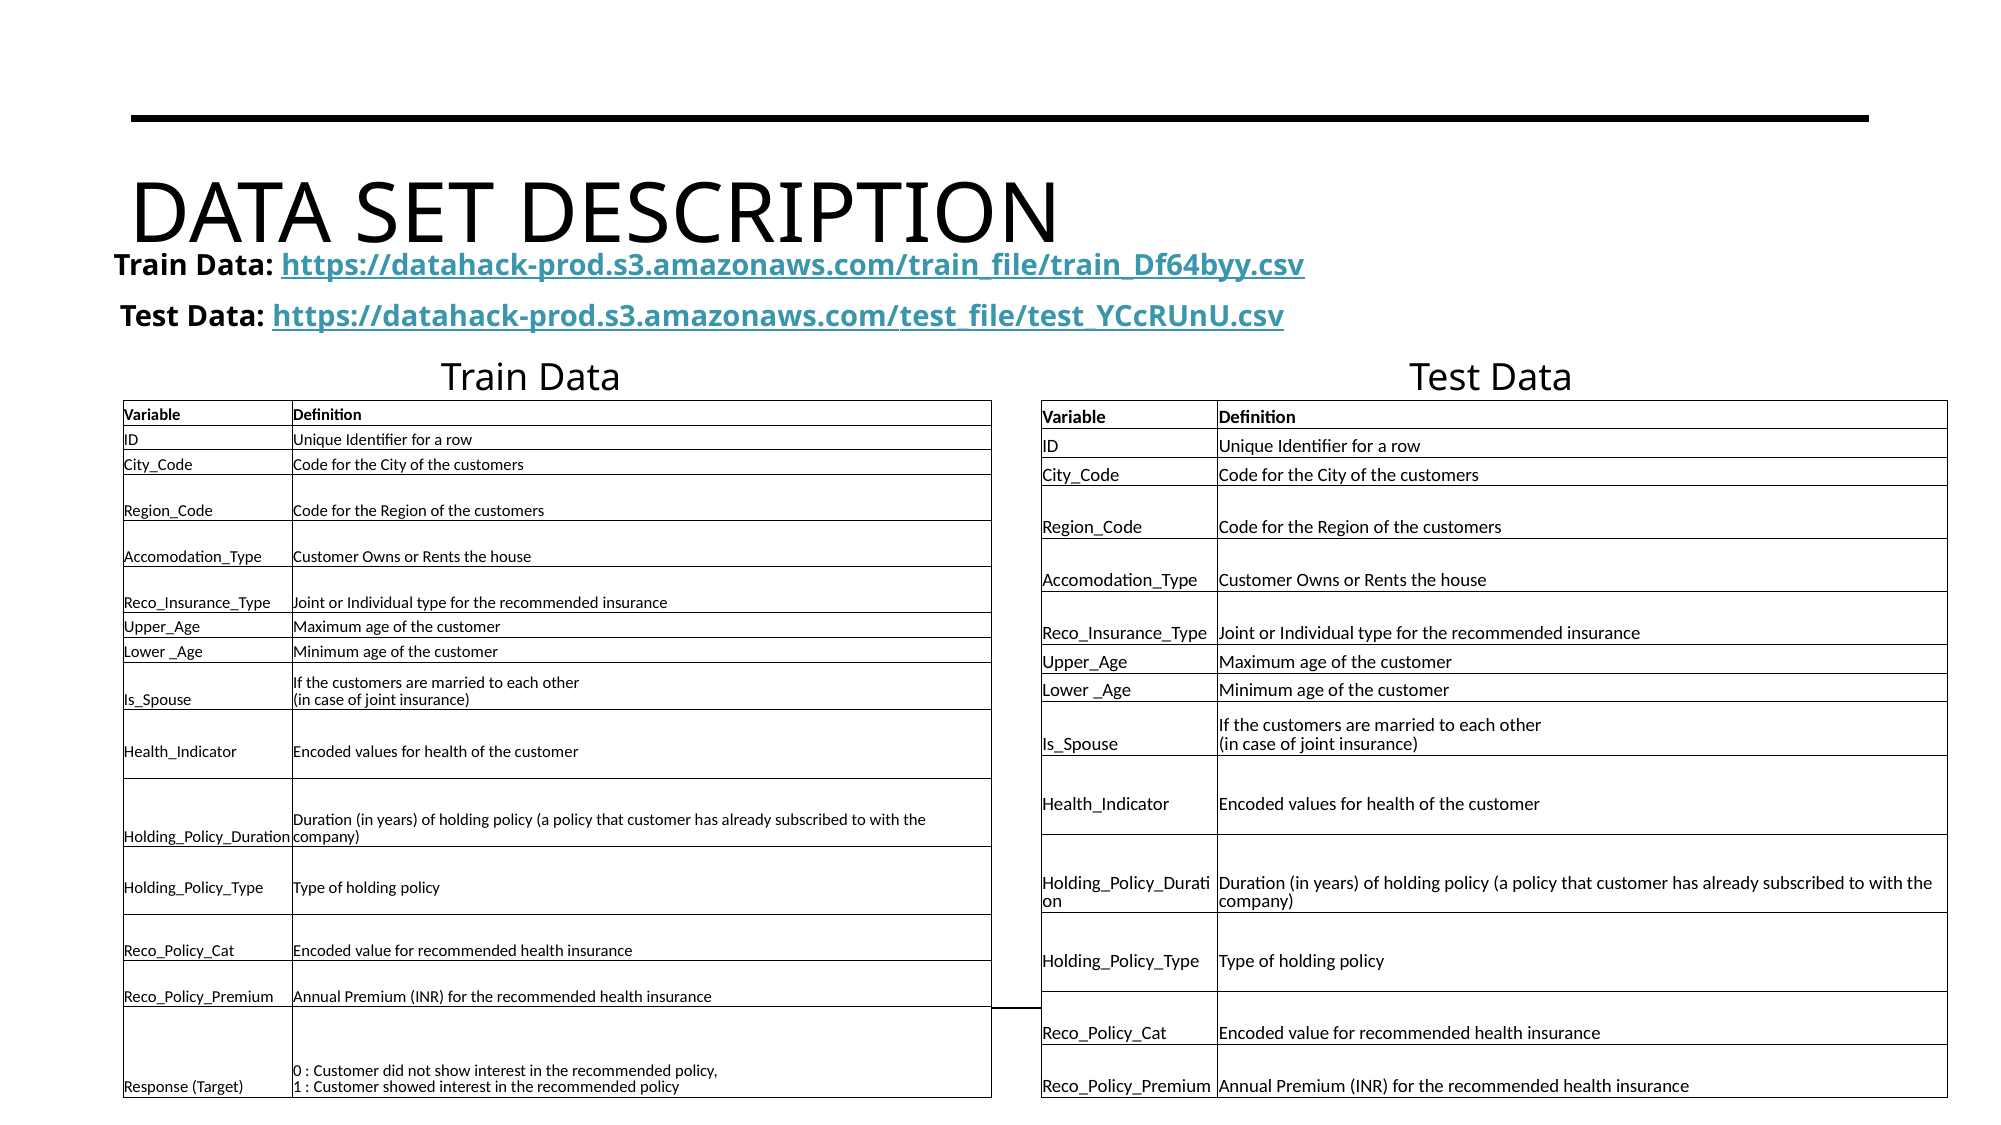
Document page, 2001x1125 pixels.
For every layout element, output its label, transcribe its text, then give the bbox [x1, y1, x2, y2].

table_cell Minimum age of the customer [1218, 674, 1947, 701]
table_cell ID [1042, 429, 1217, 457]
table_cell Reco_Insurance_Type [1042, 592, 1217, 644]
table_cell Reco_Policy_Premium [124, 961, 292, 1006]
table_cell Type of holding policy [293, 847, 991, 914]
table_cell Lower _Age [124, 638, 292, 662]
title Data set description [114, 151, 1869, 377]
table_header Variable [124, 401, 292, 425]
table_cell Health_Indicator [1042, 756, 1217, 834]
table_cell Region_Code [124, 475, 292, 520]
table_cell Type of holding policy [1218, 913, 1947, 991]
table_cell ID [124, 426, 292, 449]
table_cell Duration (in years) of holding policy (a policy that customer has already subscribed to with the company) [293, 779, 991, 846]
table_cell Upper_Age [1042, 645, 1217, 673]
table_cell Holding_Policy_Type [1042, 913, 1217, 991]
table_cell Accomodation_Type [124, 521, 292, 566]
table_cell If the customers are married to each other (in case of joint insurance) [1218, 702, 1947, 755]
table_cell Is_Spouse [1042, 702, 1217, 755]
table_cell Maximum age of the customer [293, 613, 991, 637]
text_box Train Data [426, 345, 828, 406]
table_cell Upper_Age [124, 613, 292, 637]
table_cell Holding_Policy_Duration [124, 779, 292, 846]
table_cell Code for the City of the customers [293, 450, 991, 474]
table_cell Region_Code [1042, 486, 1217, 538]
table_cell Customer Owns or Rents the house [1218, 539, 1947, 591]
table_cell Reco_Insurance_Type [124, 567, 292, 612]
table_cell Joint or Individual type for the recommended insurance [293, 567, 991, 612]
table_cell If the customers are married to each other (in case of joint insurance) [293, 663, 991, 709]
table_cell Encoded value for recommended health insurance [293, 915, 991, 960]
table_cell Encoded values for health of the customer [1218, 756, 1947, 834]
table_cell Unique Identifier for a row [293, 426, 991, 449]
table_header Variable [1042, 401, 1217, 428]
table_cell Annual Premium (INR) for the recommended health insurance [293, 961, 991, 1006]
text_box Test Data [1394, 345, 1796, 406]
table_cell Lower _Age [1042, 674, 1217, 701]
table_cell Is_Spouse [124, 663, 292, 709]
table_cell Encoded values for health of the customer [293, 710, 991, 778]
table_cell City_Code [124, 450, 292, 474]
table_cell Joint or Individual type for the recommended insurance [1218, 592, 1947, 644]
table_cell Encoded value for recommended health insurance [1218, 992, 1947, 1044]
table_cell Customer Owns or Rents the house [293, 521, 991, 566]
table_cell Annual Premium (INR) for the recommended health insurance [1218, 1045, 1947, 1097]
table_cell Maximum age of the customer [1218, 645, 1947, 673]
text_box Train Data: https://datahack-prod.s3.amazonaws.com/train_file/train_Df64byy.csv [98, 238, 1320, 293]
table_cell Reco_Policy_Cat [1042, 992, 1217, 1044]
table_cell Unique Identifier for a row [1218, 429, 1947, 457]
table_cell Reco_Policy_Premium [1042, 1045, 1217, 1097]
table_cell City_Code [1042, 458, 1217, 485]
table_cell Response (Target) [124, 1007, 292, 1097]
table_cell Holding_Policy_Type [124, 847, 292, 914]
table_cell Holding_Policy_Duration [1042, 835, 1217, 912]
table_cell Duration (in years) of holding policy (a policy that customer has already subscribed to with the company) [1218, 835, 1947, 912]
table_cell Minimum age of the customer [293, 638, 991, 662]
table_cell Reco_Policy_Cat [124, 915, 292, 960]
table_header Definition [293, 401, 991, 425]
table_cell 0 : Customer did not show interest in the recommended policy, 1 : Customer showed interest in the recommended policy [293, 1007, 991, 1097]
text_box Test Data: https://datahack-prod.s3.amazonaws.com/test_file/test_YCcRUnU.csv [105, 289, 1300, 345]
table_cell Accomodation_Type [1042, 539, 1217, 591]
table_header Definition [1218, 401, 1947, 428]
table_cell Code for the Region of the customers [1218, 486, 1947, 538]
table_cell Code for the City of the customers [1218, 458, 1947, 485]
table_cell Health_Indicator [124, 710, 292, 778]
table_cell Code for the Region of the customers [293, 475, 991, 520]
